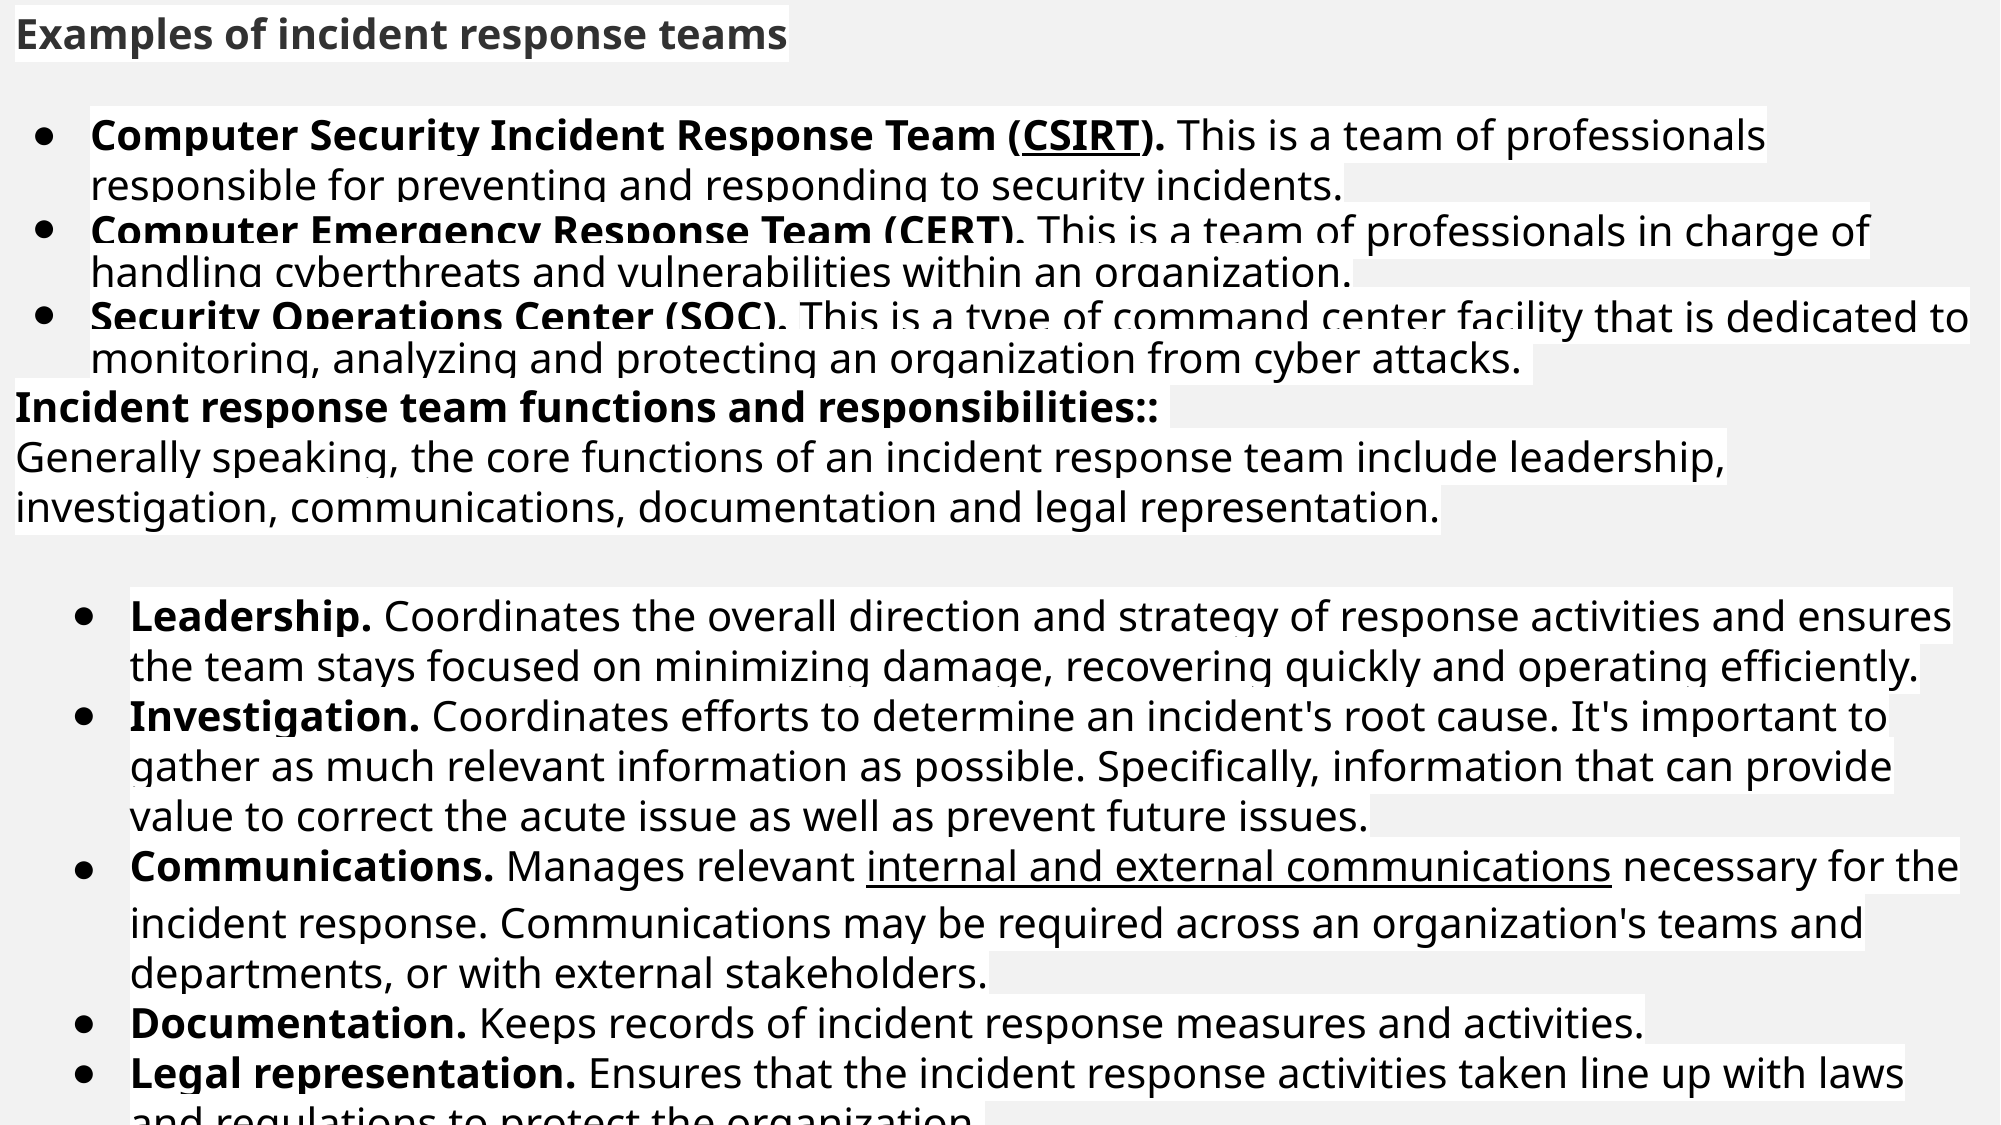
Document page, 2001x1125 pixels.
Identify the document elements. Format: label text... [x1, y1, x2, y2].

list Examples of incident response teams Computer Security Incident Response Team (CSIRT). This is a team of professionals responsible for preventing and responding to security incidents. Computer Emergency Response Team (CERT). This is a team of professionals in charge of handling cyberthreats and vulnerabilities within an organization. Security Operations Center (SOC). This is a type of command center facility that is dedicated to monitoring, analyzing and protecting an organization from cyber attacks. Incident response team functions and responsibilities:: Generally speaking, the core functions of an incident response team include leadership, investigation, communications, documentation and legal representation. Leadership. Coordinates the overall direction and strategy of response activities and ensures the team stays focused on minimizing damage, recovering quickly and operating efficiently. Investigation. Coordinates efforts to determine an incident's root cause. It's important to gather as much relevant information as possible. Specifically, information that can provide value to correct the acute issue as well as prevent future issues. Communications. Manages relevant internal and external communications necessary for the incident response. Communications may be required across an organization's teams and departments, or with external stakeholders. Documentation. Keeps records of incident response measures and activities. Legal representation. Ensures that the incident response activities taken line up with laws and regulations to protect the organization. [0, 0, 2000, 1125]
